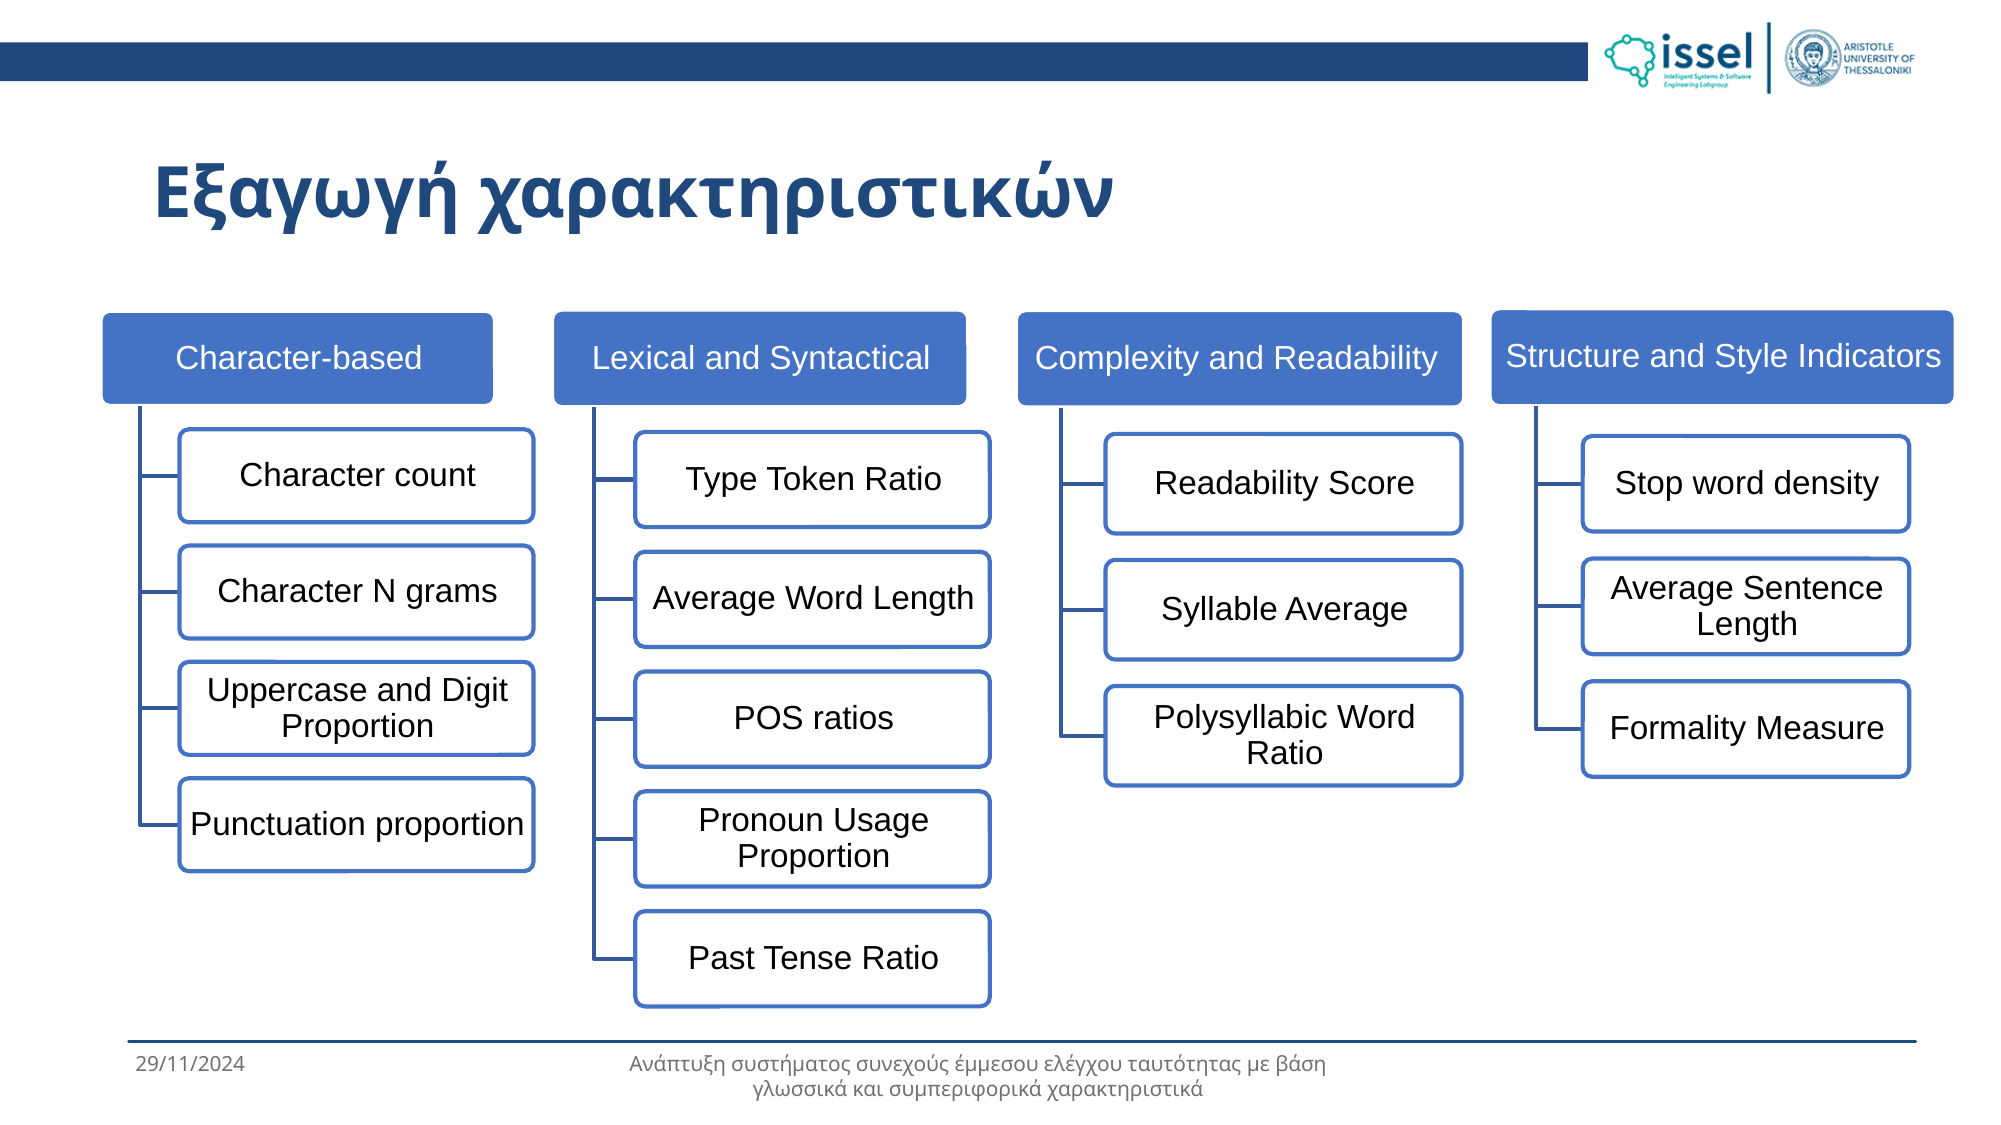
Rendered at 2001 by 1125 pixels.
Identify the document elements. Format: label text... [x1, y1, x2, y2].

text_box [98, 310, 536, 872]
picture [1603, 22, 1916, 94]
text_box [1015, 308, 1465, 788]
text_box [546, 309, 996, 1007]
title Εξαγωγή χαρακτηριστικών [137, 111, 1863, 278]
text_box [1489, 263, 1957, 825]
